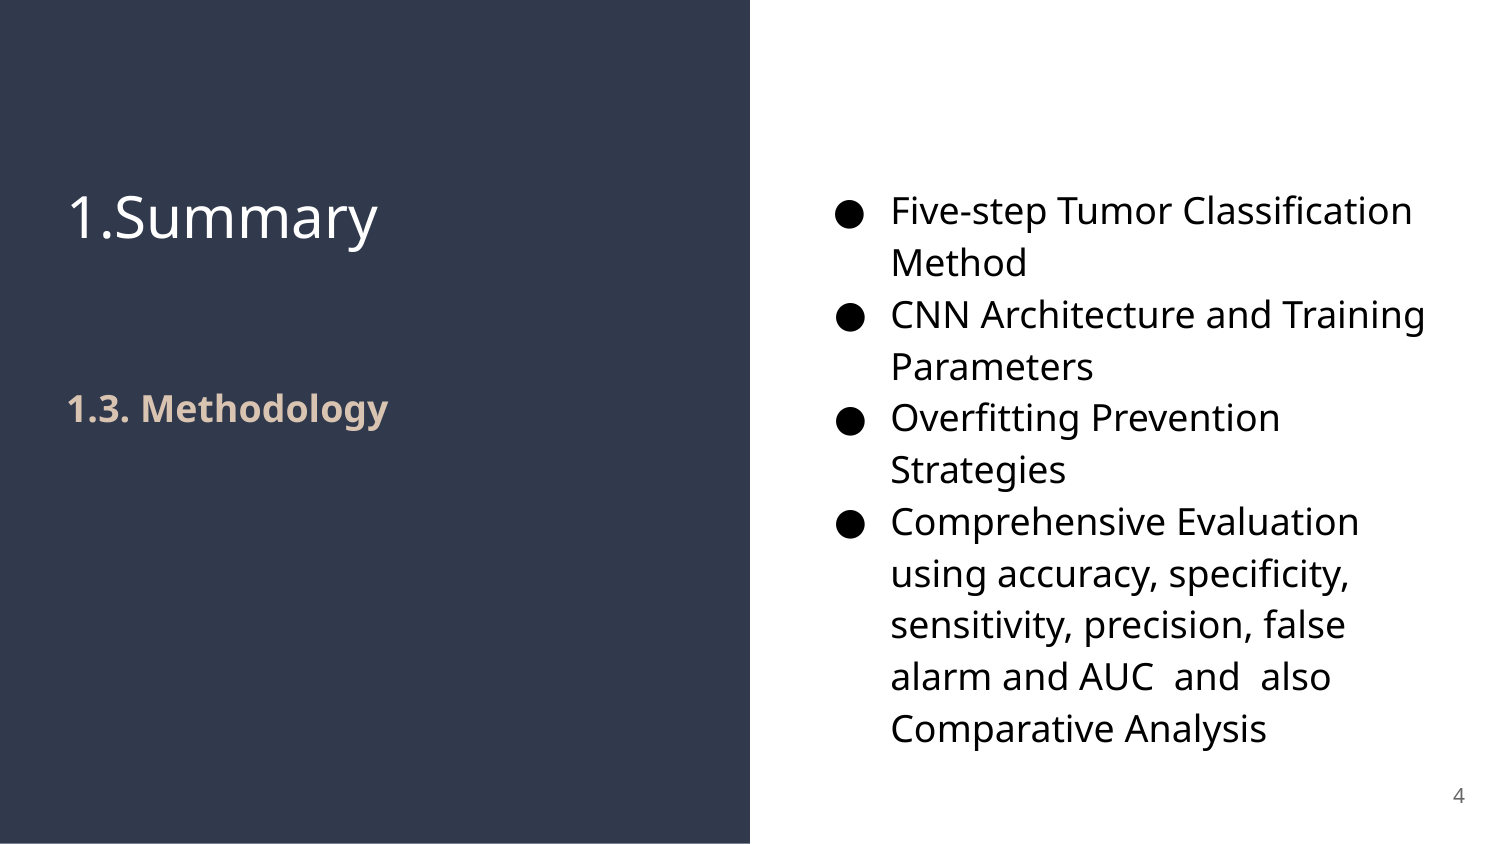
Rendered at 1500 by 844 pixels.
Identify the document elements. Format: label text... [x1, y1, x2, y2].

subtitle 1.3. Methodology [51, 369, 659, 522]
slide_number ‹#› [1389, 764, 1480, 830]
title 1.Summary [51, 165, 659, 369]
list Five-step Tumor Classification Method CNN Architecture and Training Parameters Overfitting Prevention Strategies Comprehensive Evaluation using accuracy, specificity, sensitivity, precision, false alarm and AUC and also Comparative Analysis [800, 165, 1449, 841]
